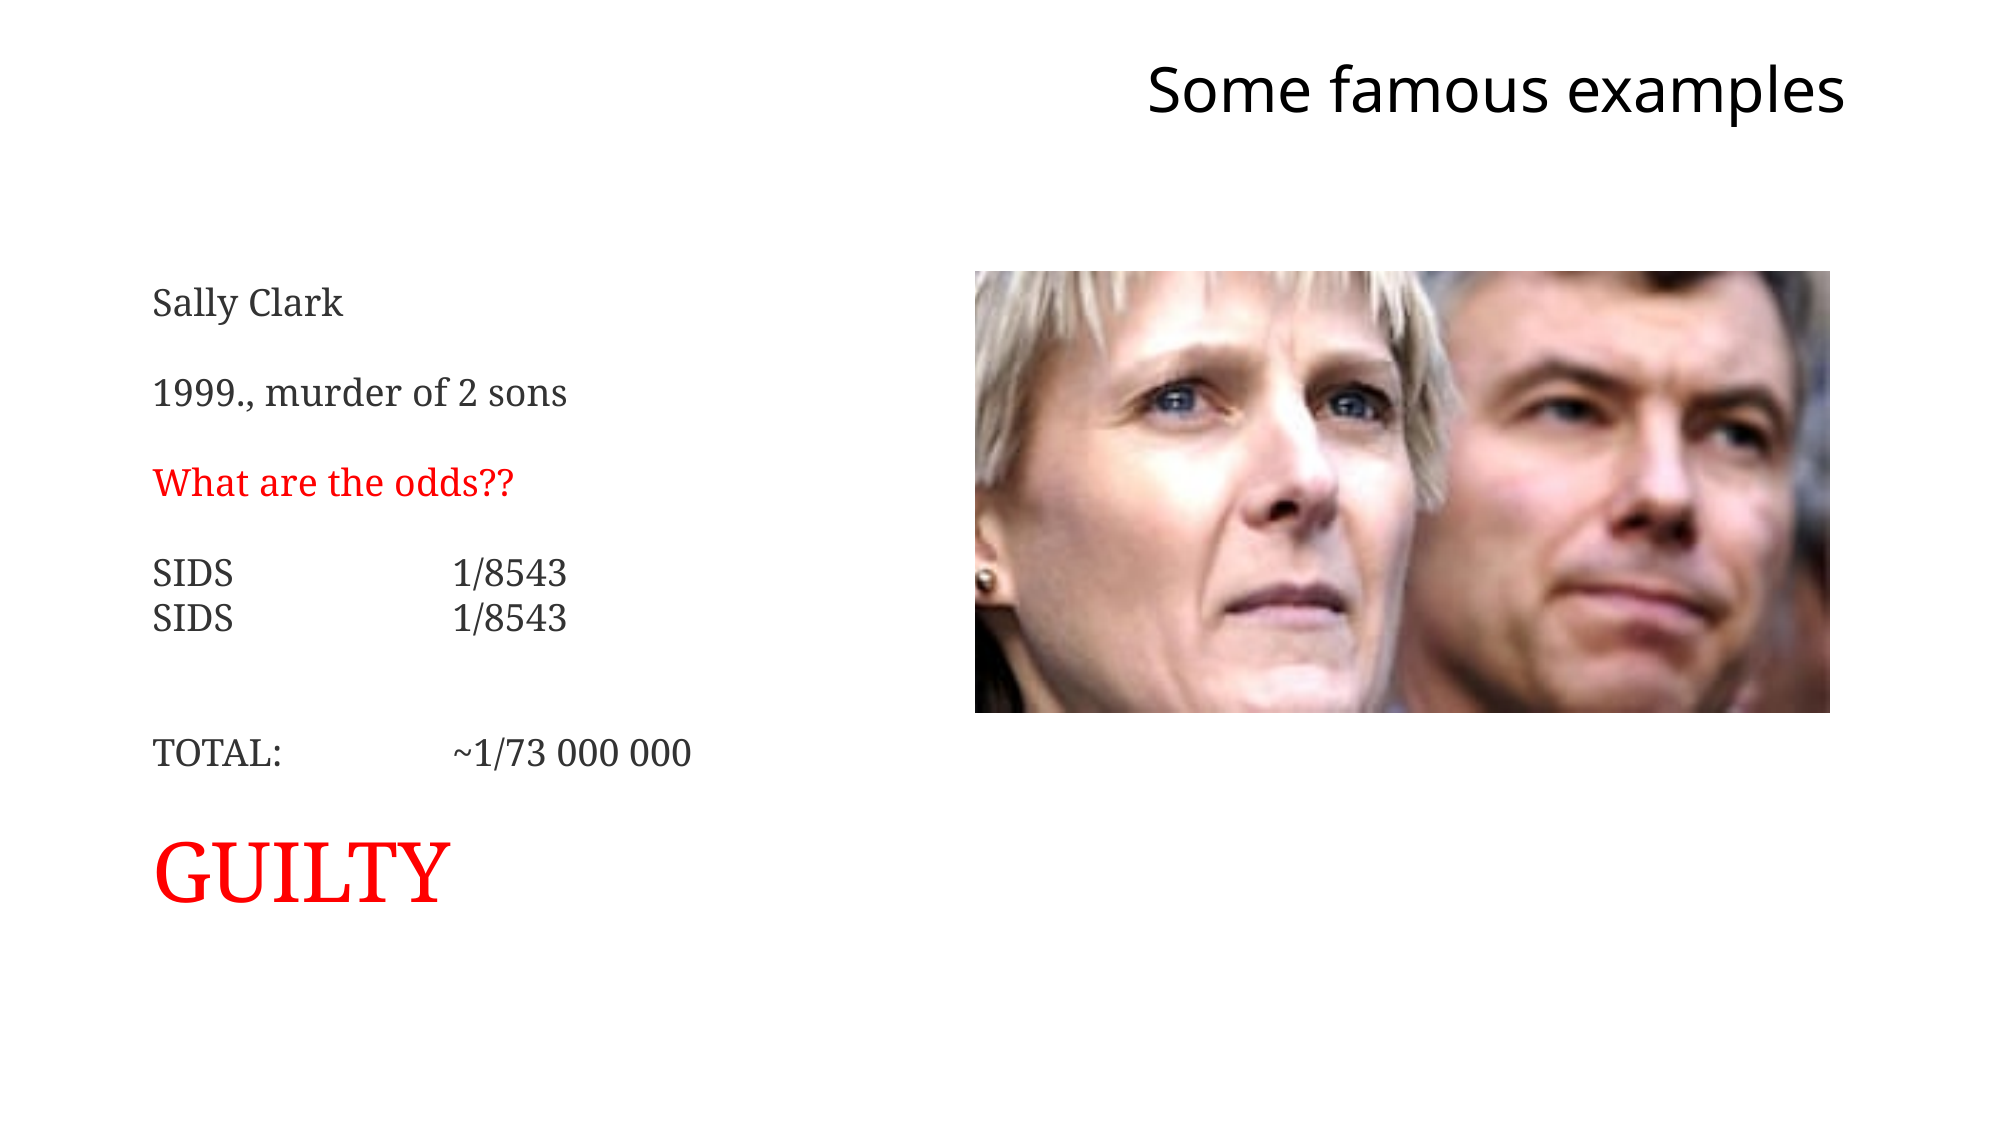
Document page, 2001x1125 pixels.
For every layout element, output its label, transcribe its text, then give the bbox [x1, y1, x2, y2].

text_box Sally Clark 1999., murder of 2 sons What are the odds?? SIDS 1/8543 SIDS 1/8543 TOTAL: ~1/73 000 000 GUILTY [137, 271, 1138, 1017]
title Some famous examples [137, 59, 1863, 126]
picture [975, 271, 1830, 713]
